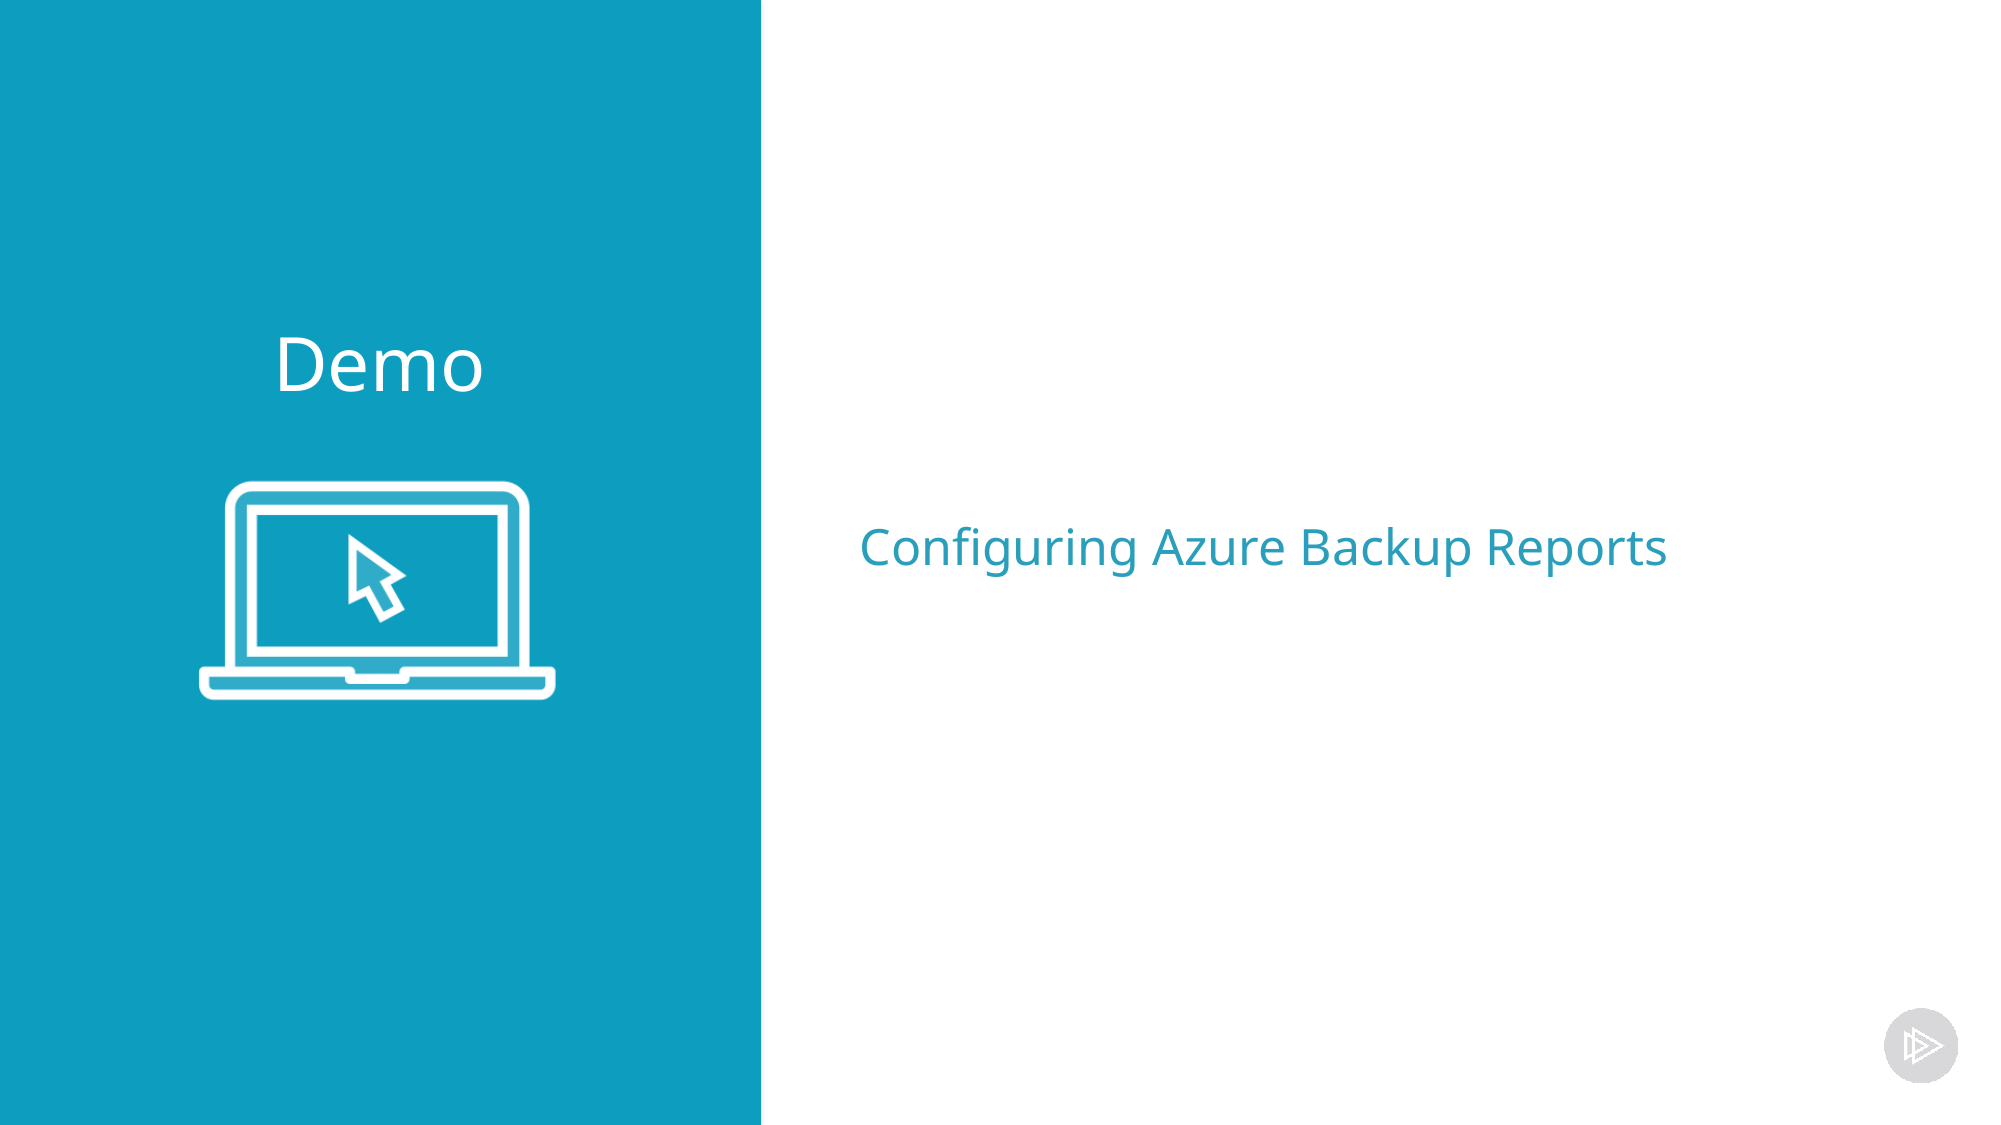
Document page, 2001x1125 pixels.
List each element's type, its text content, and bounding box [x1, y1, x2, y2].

list Configuring Azure Backup Reports [849, 53, 1911, 1037]
picture [199, 481, 555, 700]
